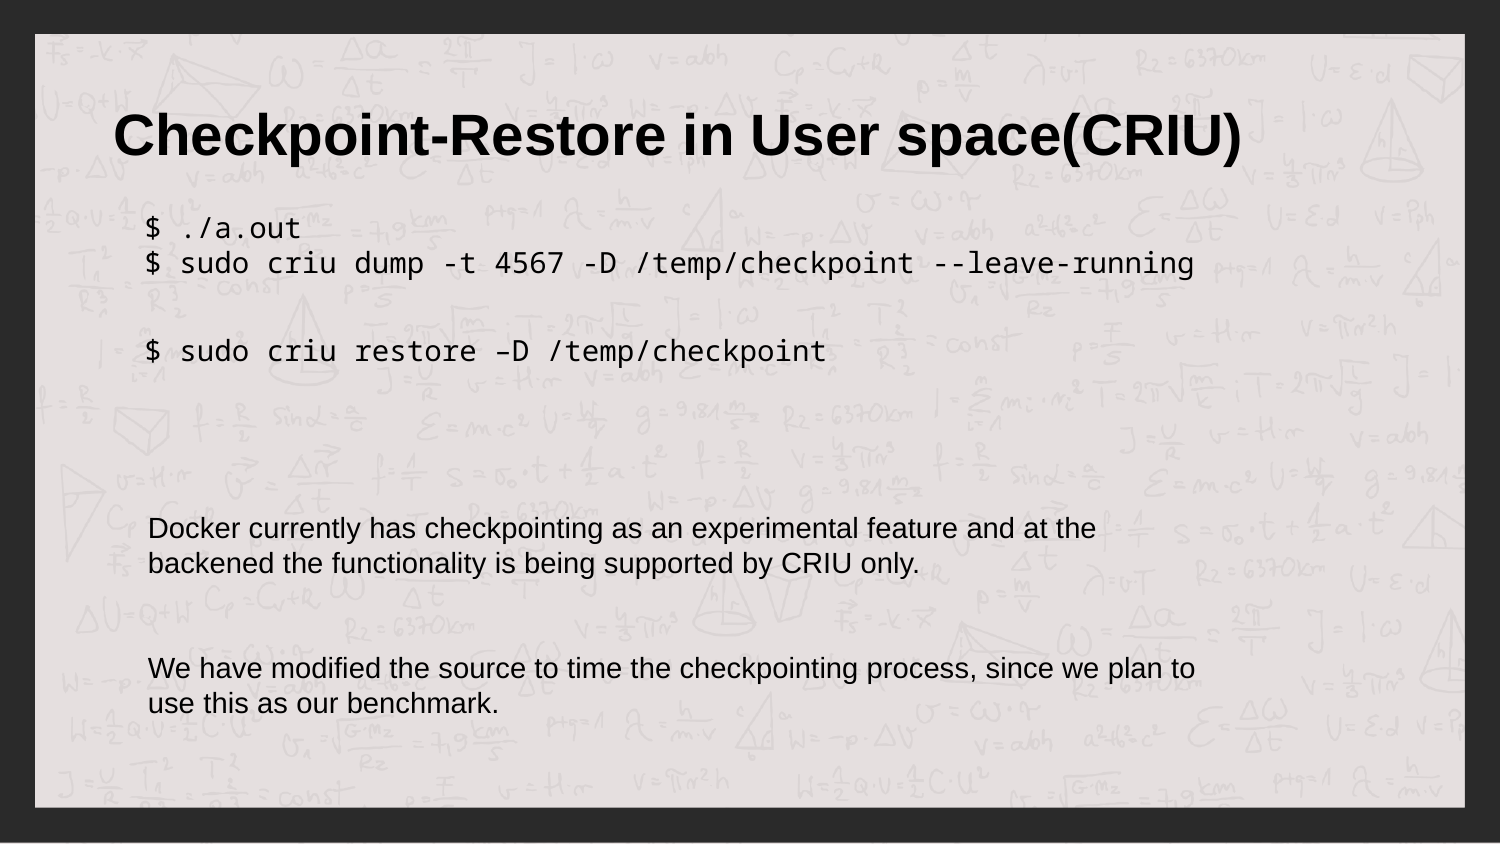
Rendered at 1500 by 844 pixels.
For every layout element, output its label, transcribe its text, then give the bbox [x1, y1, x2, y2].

text_box Docker currently has checkpointing as an experimental feature and at the backened the functionality is being supported by CRIU only. We have modified the source to time the checkpointing process, since we plan to use this as our benchmark. [133, 502, 1241, 727]
text_box Checkpoint-Restore in User space(CRIU) [98, 89, 1356, 175]
text_box $ ./a.out $ sudo criu dump -t 4567 -D /temp/checkpoint --leave-running [129, 201, 1295, 287]
text_box $ sudo criu restore –D /temp/checkpoint [129, 324, 1295, 375]
